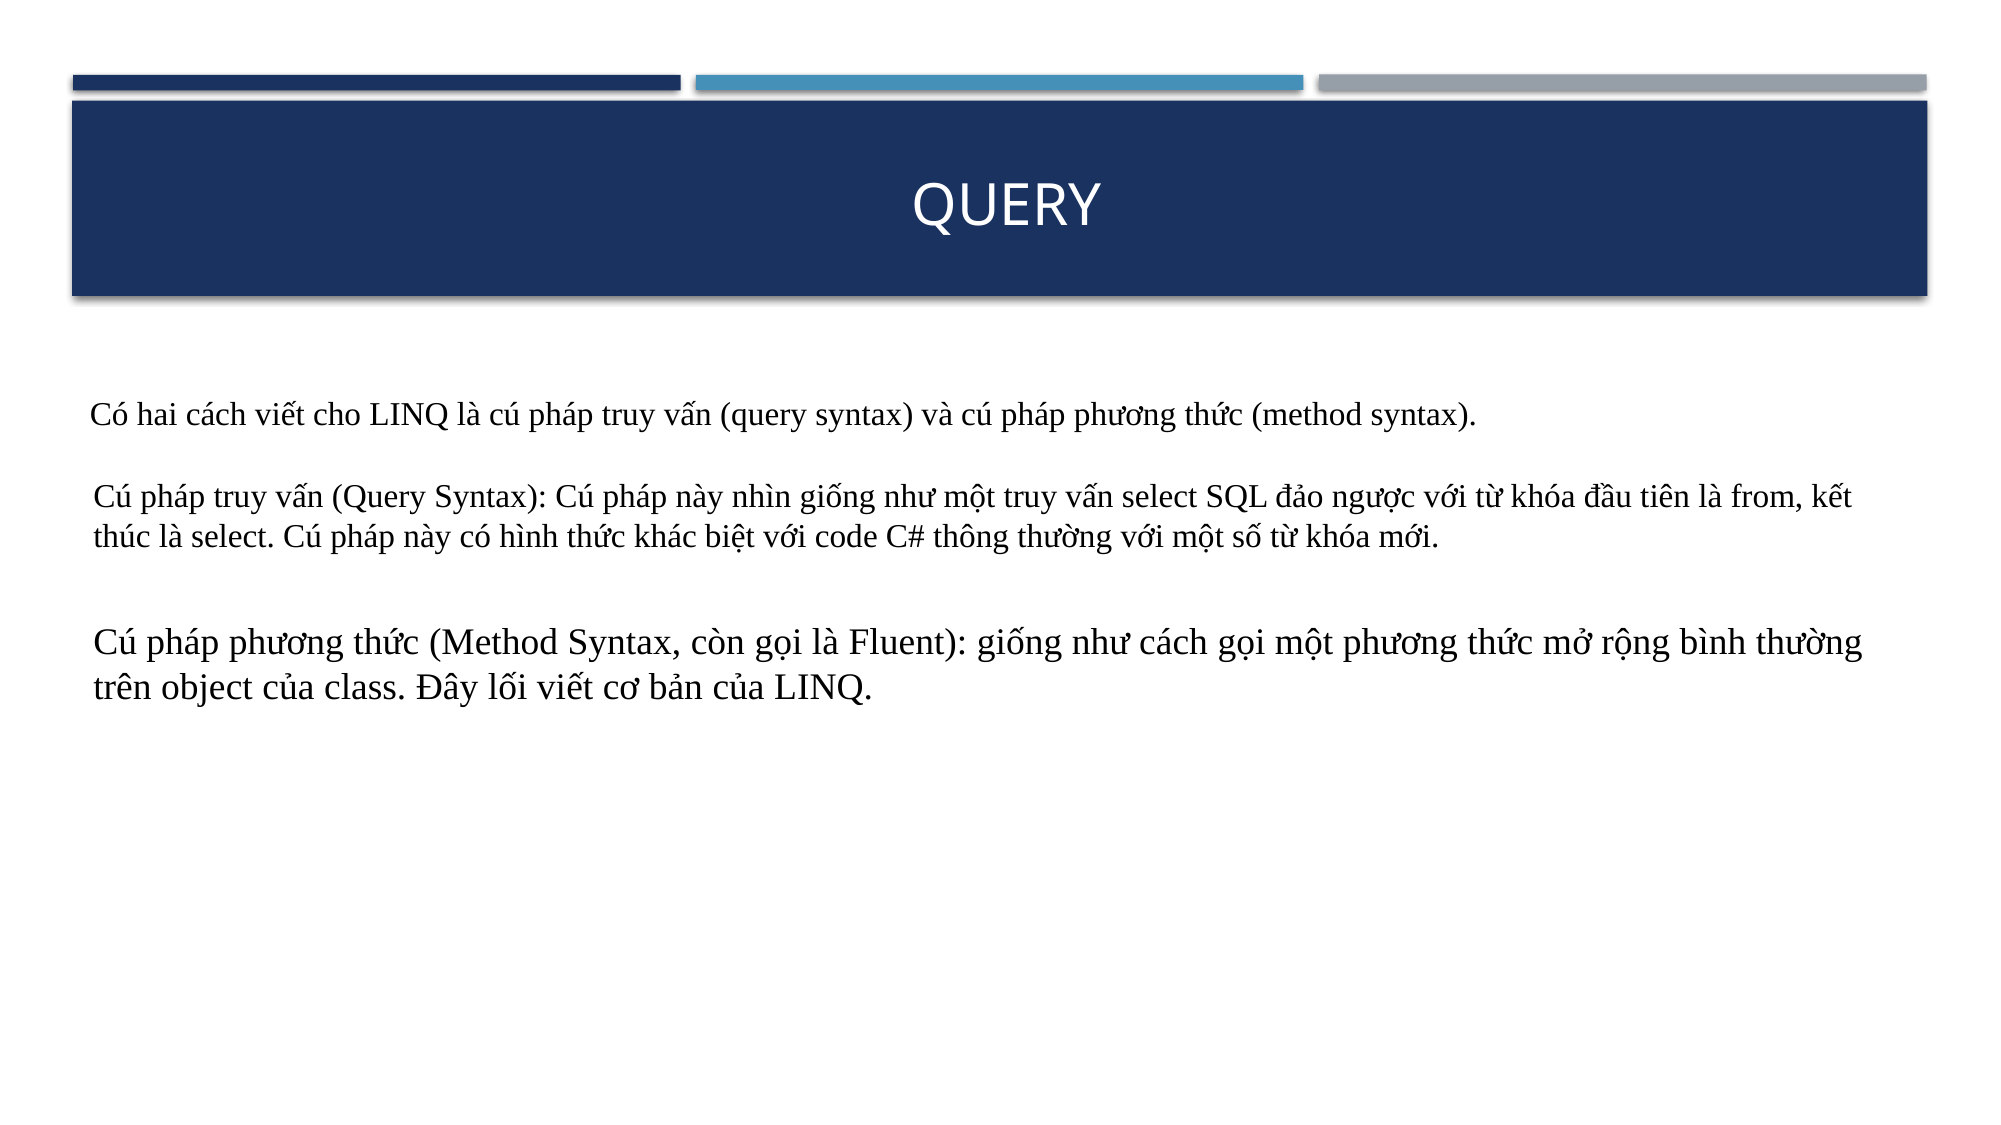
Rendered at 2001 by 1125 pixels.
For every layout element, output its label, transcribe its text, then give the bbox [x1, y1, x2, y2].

text_box Query [743, 159, 1271, 245]
text_box Có hai cách viết cho LINQ là cú pháp truy vấn (query syntax) và cú pháp phương thức (method syntax). [0, 364, 1660, 440]
text_box Cú pháp phương thức (Method Syntax, còn gọi là Fluent): giống như cách gọi một phương thức mở rộng bình thường trên object của class. Đây lối viết cơ bản của LINQ. [78, 609, 1886, 715]
text_box Cú pháp truy vấn (Query Syntax): Cú pháp này nhìn giống như một truy vấn select SQL đảo ngược với từ khóa đầu tiên là from, kết thúc là select. Cú pháp này có hình thức khác biệt với code C# thông thường với một số từ khóa mới. [78, 466, 1935, 562]
